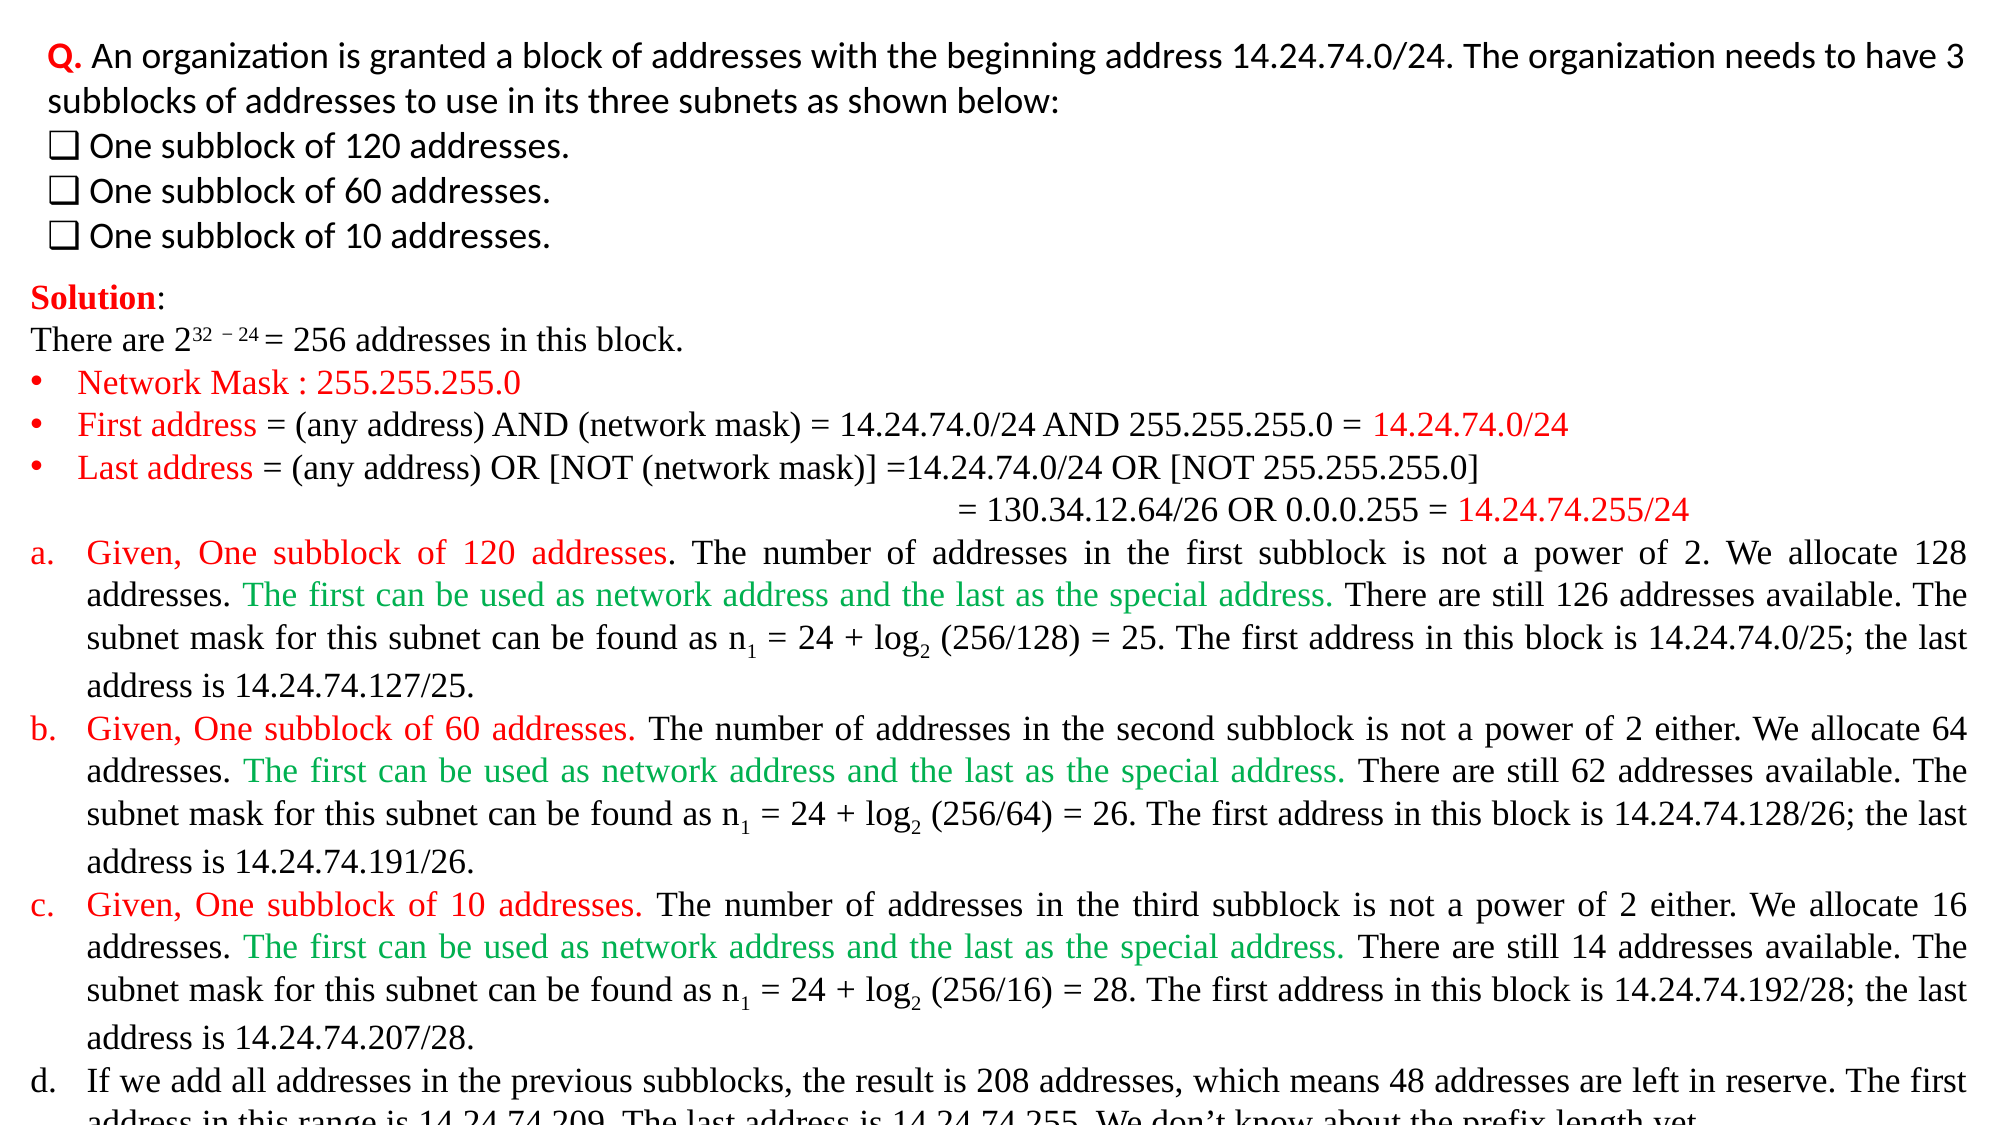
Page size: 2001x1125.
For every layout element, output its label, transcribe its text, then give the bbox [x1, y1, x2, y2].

text_box Solution: There are 232 − 24 = 256 addresses in this block. Network Mask : 255.255.255.0 First address = (any address) AND (network mask) = 14.24.74.0/24 AND 255.255.255.0 = 14.24.74.0/24 Last address = (any address) OR [NOT (network mask)] =14.24.74.0/24 OR [NOT 255.255.255.0] = 130.34.12.64/26 OR 0.0.0.255 = 14.24.74.255/24 Given, One subblock of 120 addresses. The number of addresses in the first subblock is not a power of 2. We allocate 128 addresses. The first can be used as network address and the last as the special address. There are still 126 addresses available. The subnet mask for this subnet can be found as n1 = 24 + log2 (256/128) = 25. The first address in this block is 14.24.74.0/25; the last address is 14.24.74.127/25. Given, One subblock of 60 addresses. The number of addresses in the second subblock is not a power of 2 either. We allocate 64 addresses. The first can be used as network address and the last as the special address. There are still 62 addresses available. The subnet mask for this subnet can be found as n1 = 24 + log2 (256/64) = 26. The first address in this block is 14.24.74.128/26; the last address is 14.24.74.191/26. Given, One subblock of 10 addresses. The number of addresses in the third subblock is not a power of 2 either. We allocate 16 addresses. The first can be used as network address and the last as the special address. There are still 14 addresses available. The subnet mask for this subnet can be found as n1 = 24 + log2 (256/16) = 28. The first address in this block is 14.24.74.192/28; the last address is 14.24.74.207/28. If we add all addresses in the previous subblocks, the result is 208 addresses, which means 48 addresses are left in reserve. The first address in this range is 14.24.74.209. The last address is 14.24.74.255. We don’t know about the prefix length yet. [15, 266, 1983, 1125]
text_box Q. An organization is granted a block of addresses with the beginning address 14.24.74.0/24. The organization needs to have 3 subblocks of addresses to use in its three subnets as shown below: ❑ One subblock of 120 addresses. ❑ One subblock of 60 addresses. ❑ One subblock of 10 addresses. [32, 24, 2000, 264]
